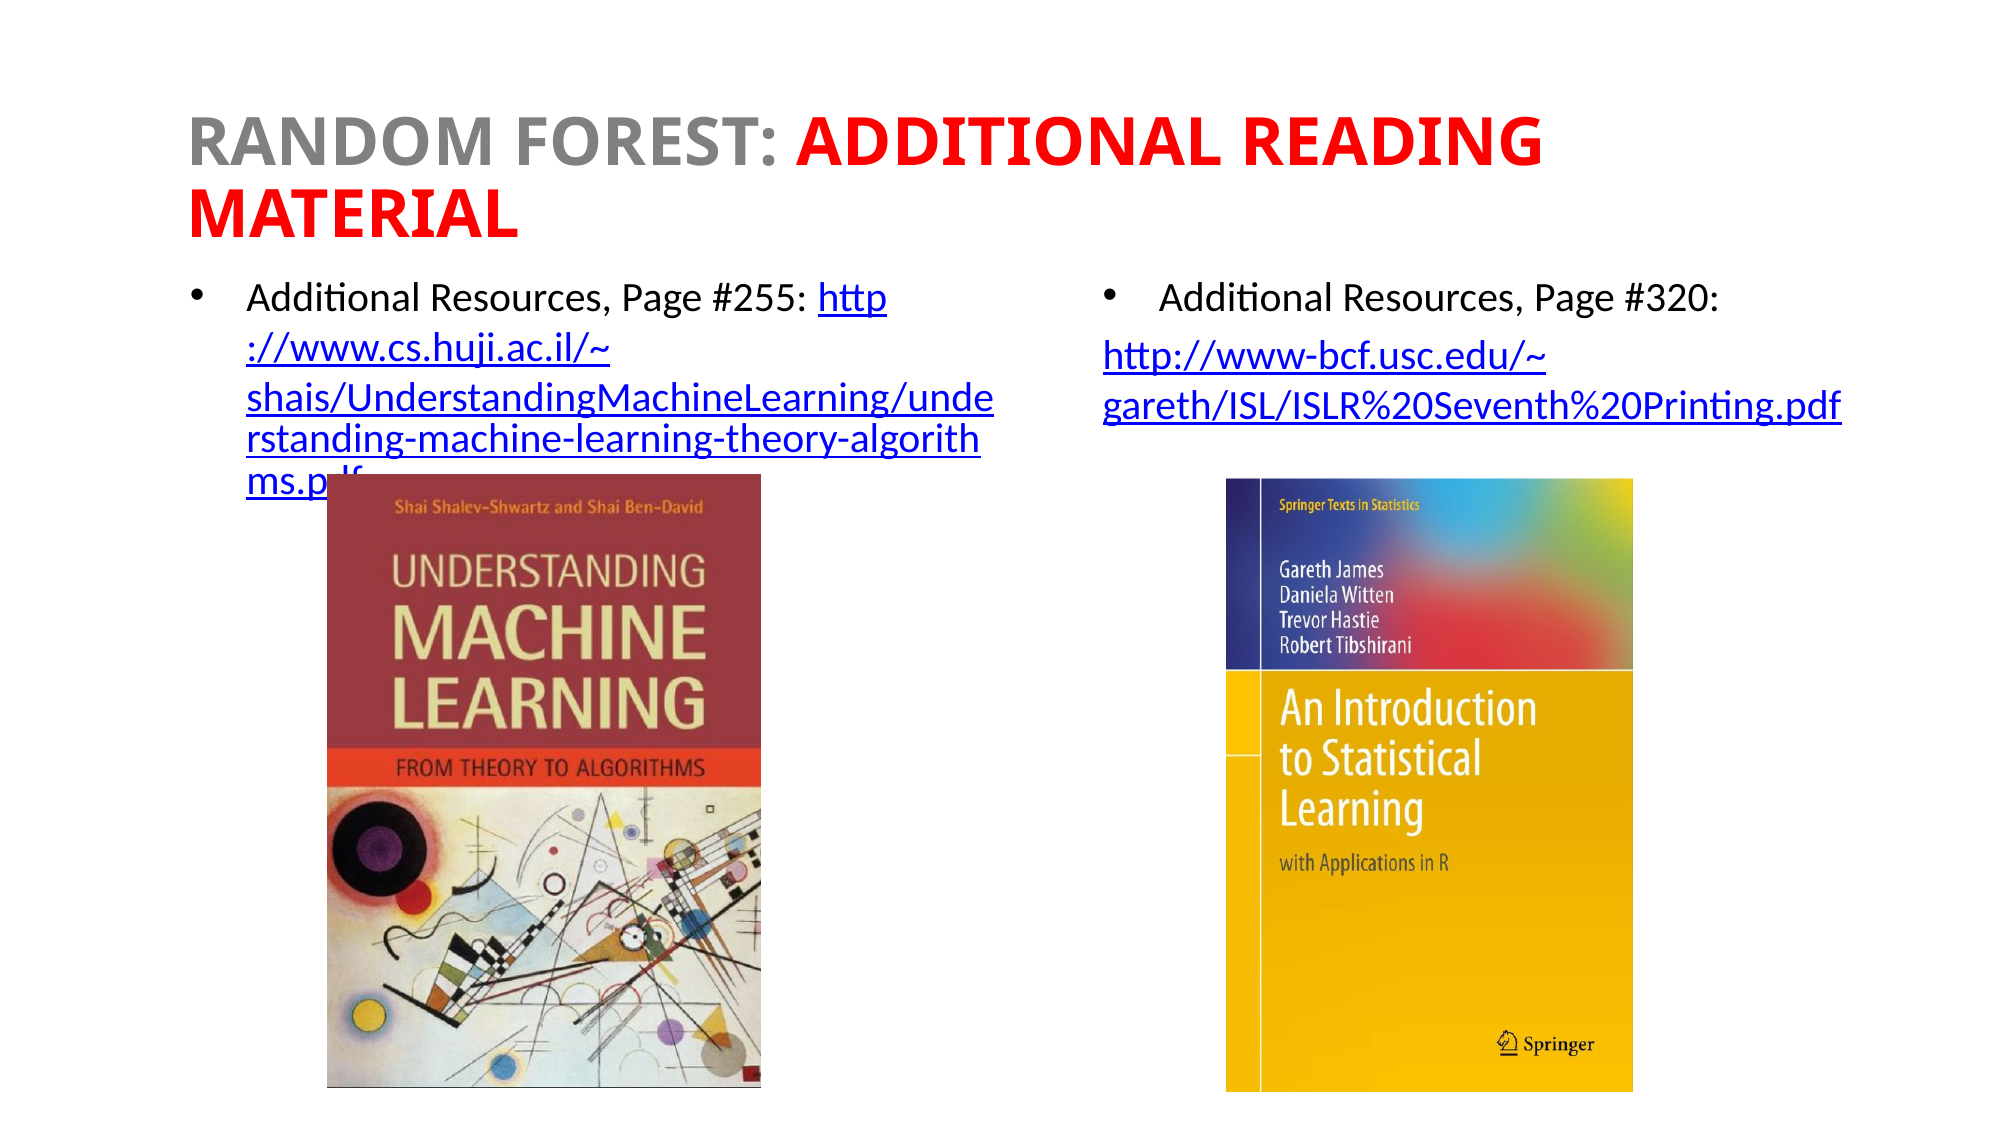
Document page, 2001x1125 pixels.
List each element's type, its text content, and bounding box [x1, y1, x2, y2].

list Additional Resources, Page #255: http://www.cs.huji.ac.il/~shais/UnderstandingMachineLearning/understanding-machine-learning-theory-algorithms.pdf [174, 261, 1013, 758]
text_box RANDOM FOREST: ADDITIONAL READING MATERIAL [174, 98, 1638, 262]
picture [1213, 474, 1640, 1106]
picture [327, 474, 761, 1088]
text_box Additional Resources, Page #320: http://www-bcf.usc.edu/~gareth/ISL/ISLR%20Seventh%20Printing.pdf [1087, 261, 1925, 758]
